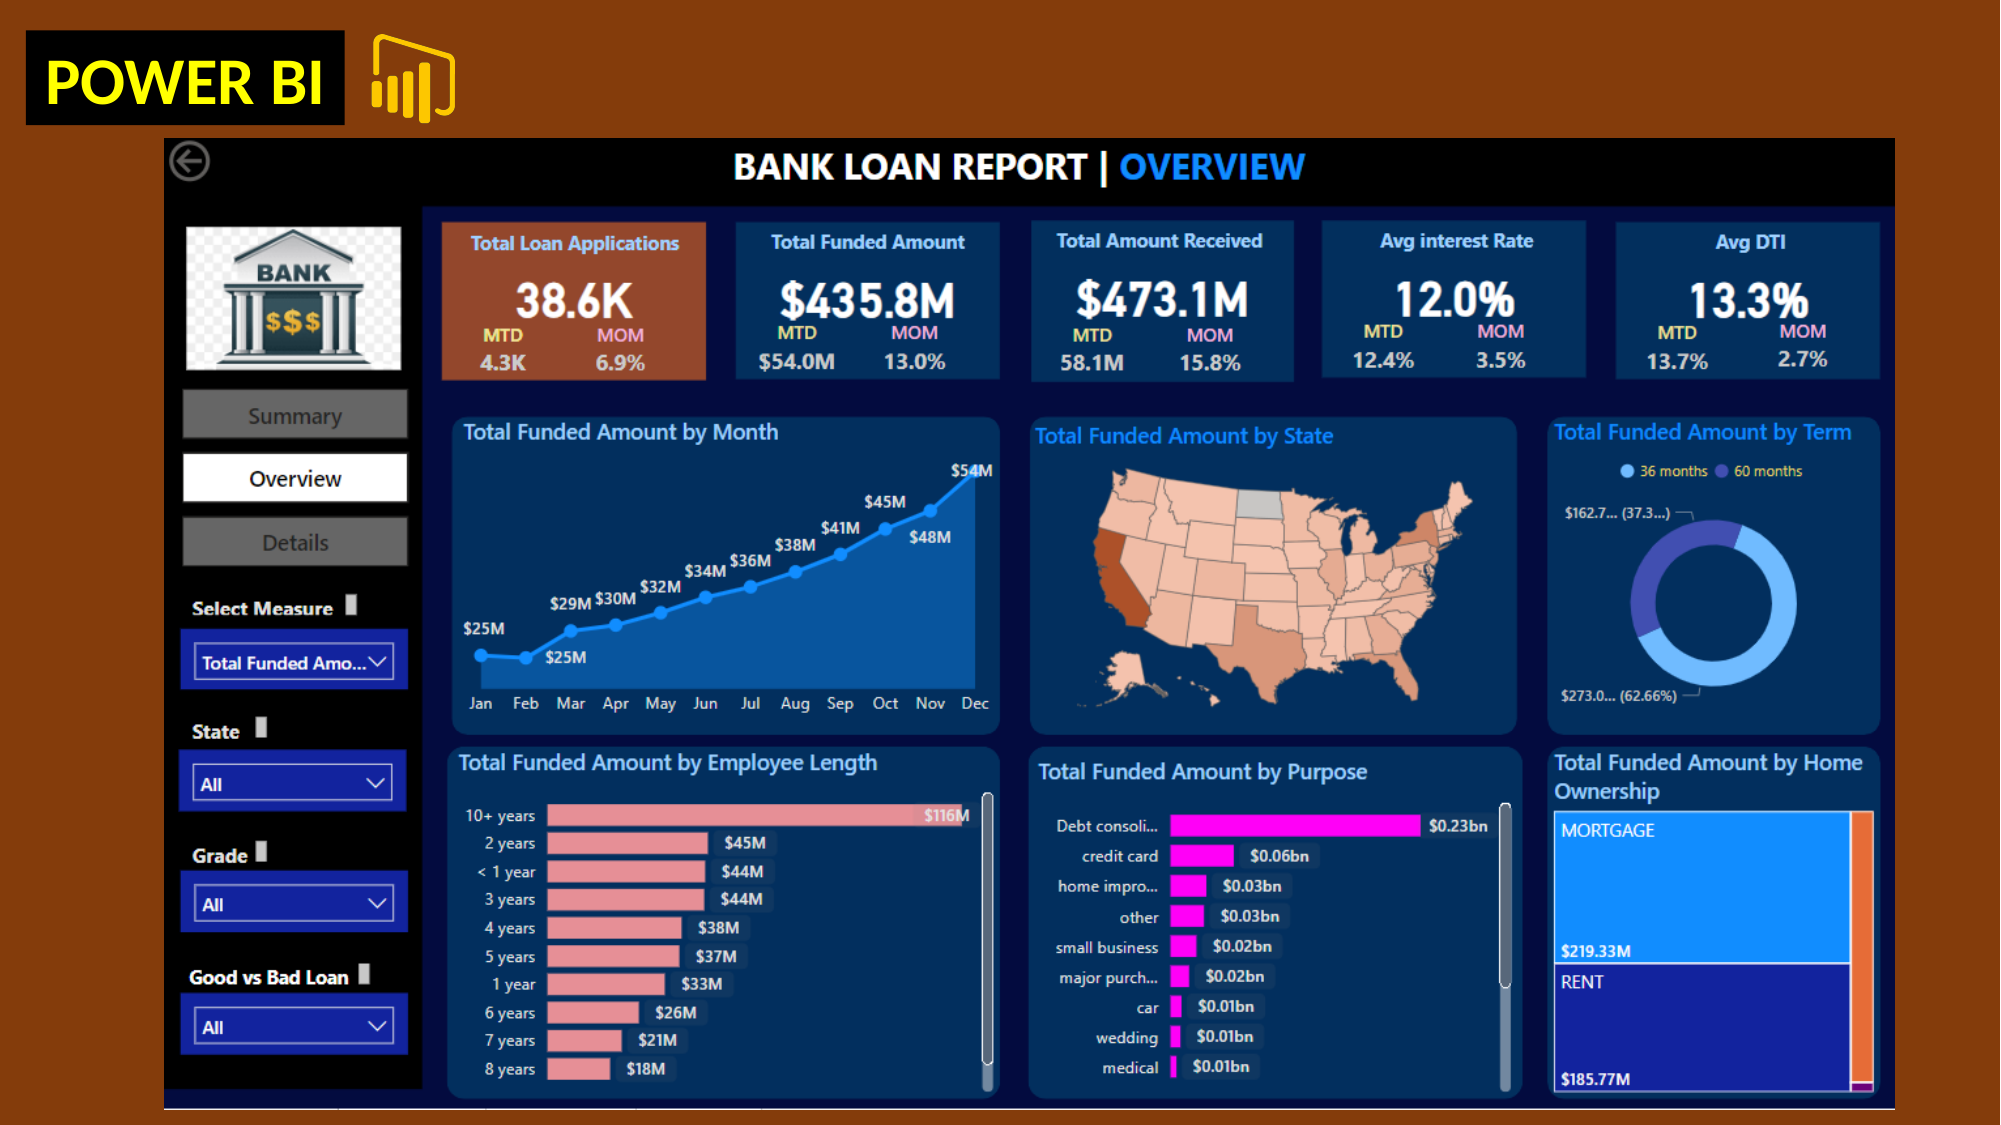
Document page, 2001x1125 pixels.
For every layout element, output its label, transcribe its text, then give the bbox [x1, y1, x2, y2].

picture [164, 138, 1895, 1110]
text_box POWER BI [25, 30, 327, 126]
picture [327, 30, 499, 127]
